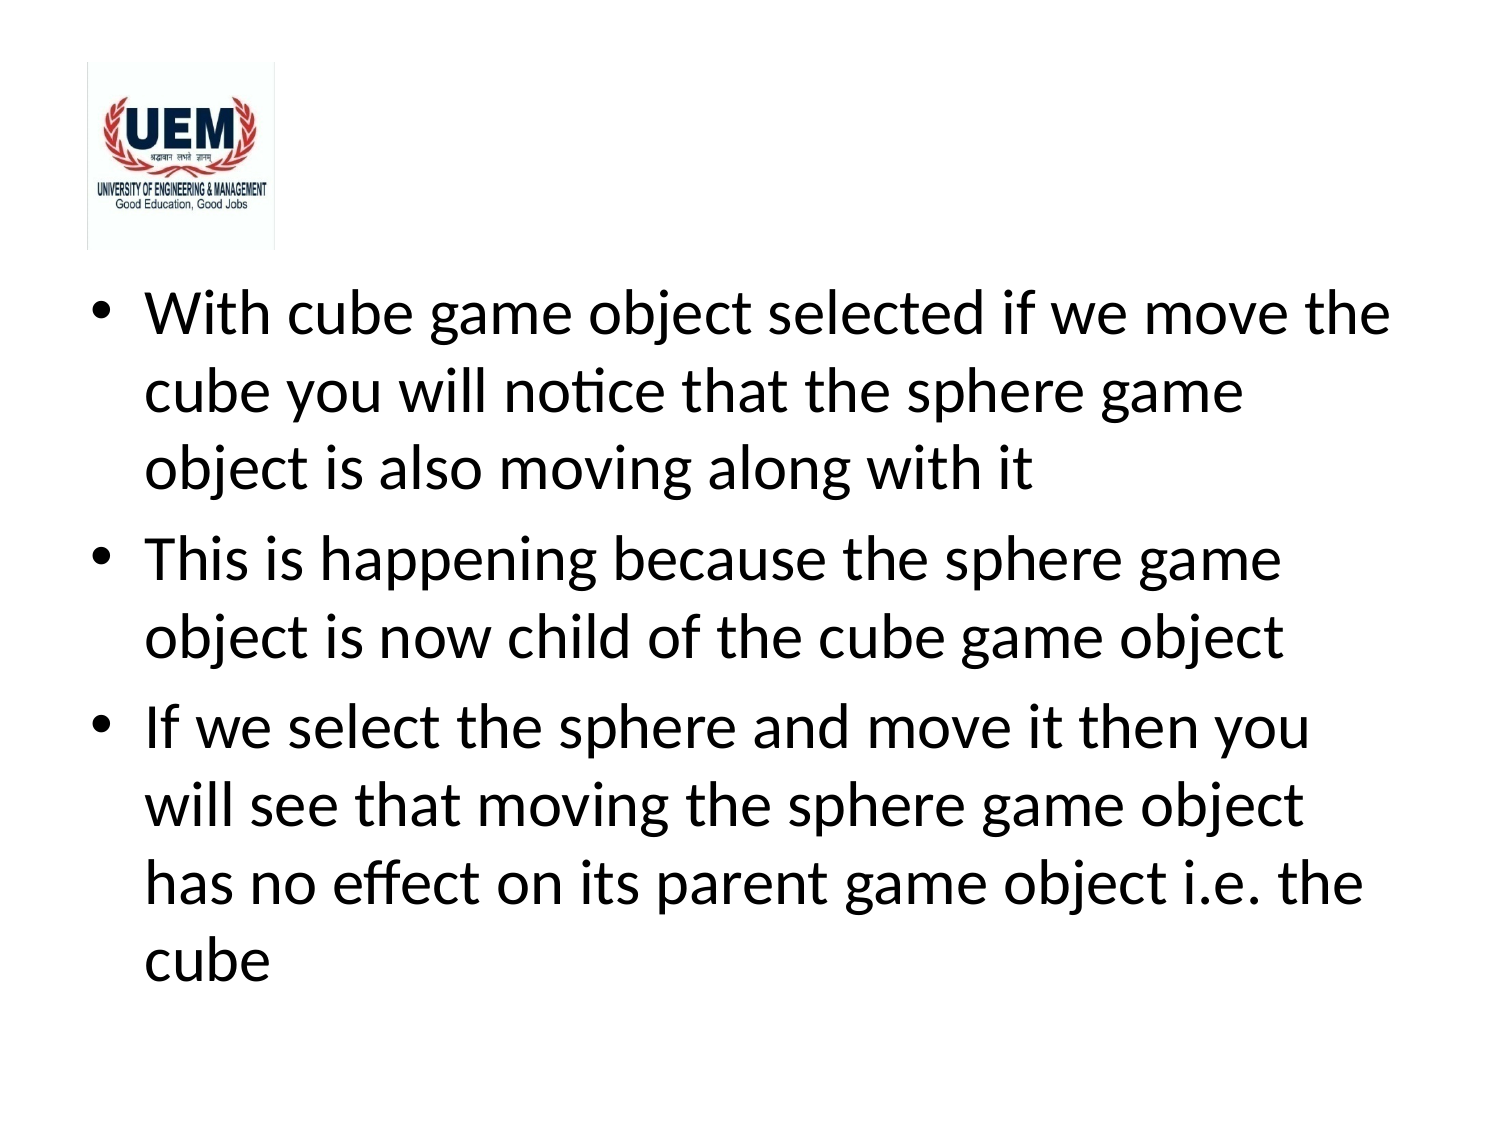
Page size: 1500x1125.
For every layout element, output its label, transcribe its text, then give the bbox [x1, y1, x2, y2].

list With cube game object selected if we move the cube you will notice that the sphere game object is also moving along with it This is happening because the sphere game object is now child of the cube game object If we select the sphere and move it then you will see that moving the sphere game object has no effect on its parent game object i.e. the cube [75, 262, 1425, 1005]
picture [87, 62, 275, 250]
